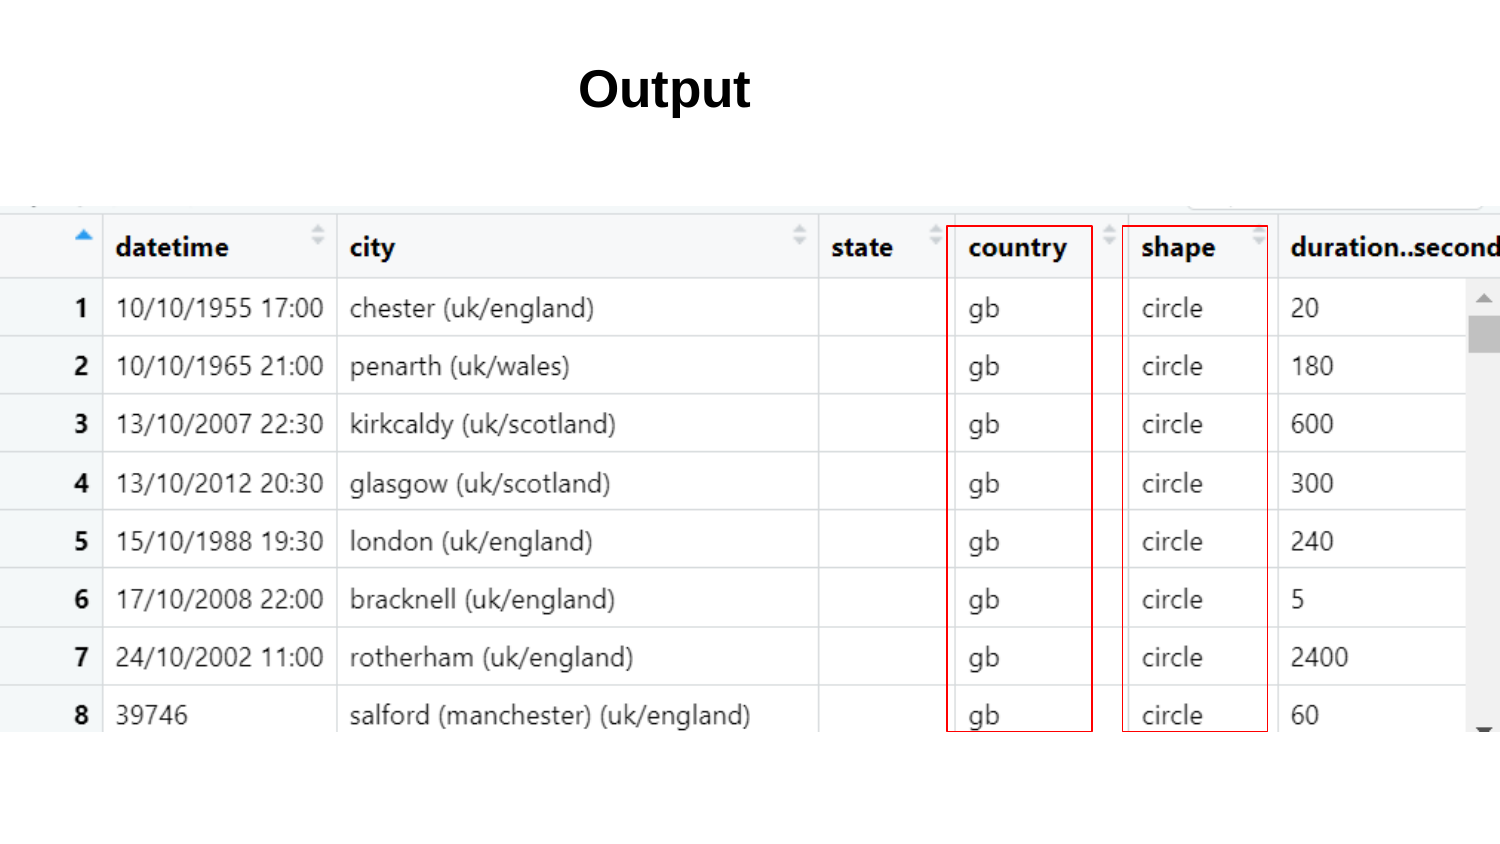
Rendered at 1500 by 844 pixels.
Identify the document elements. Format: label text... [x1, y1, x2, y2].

title Output [563, 39, 1500, 134]
picture [0, 206, 1500, 732]
